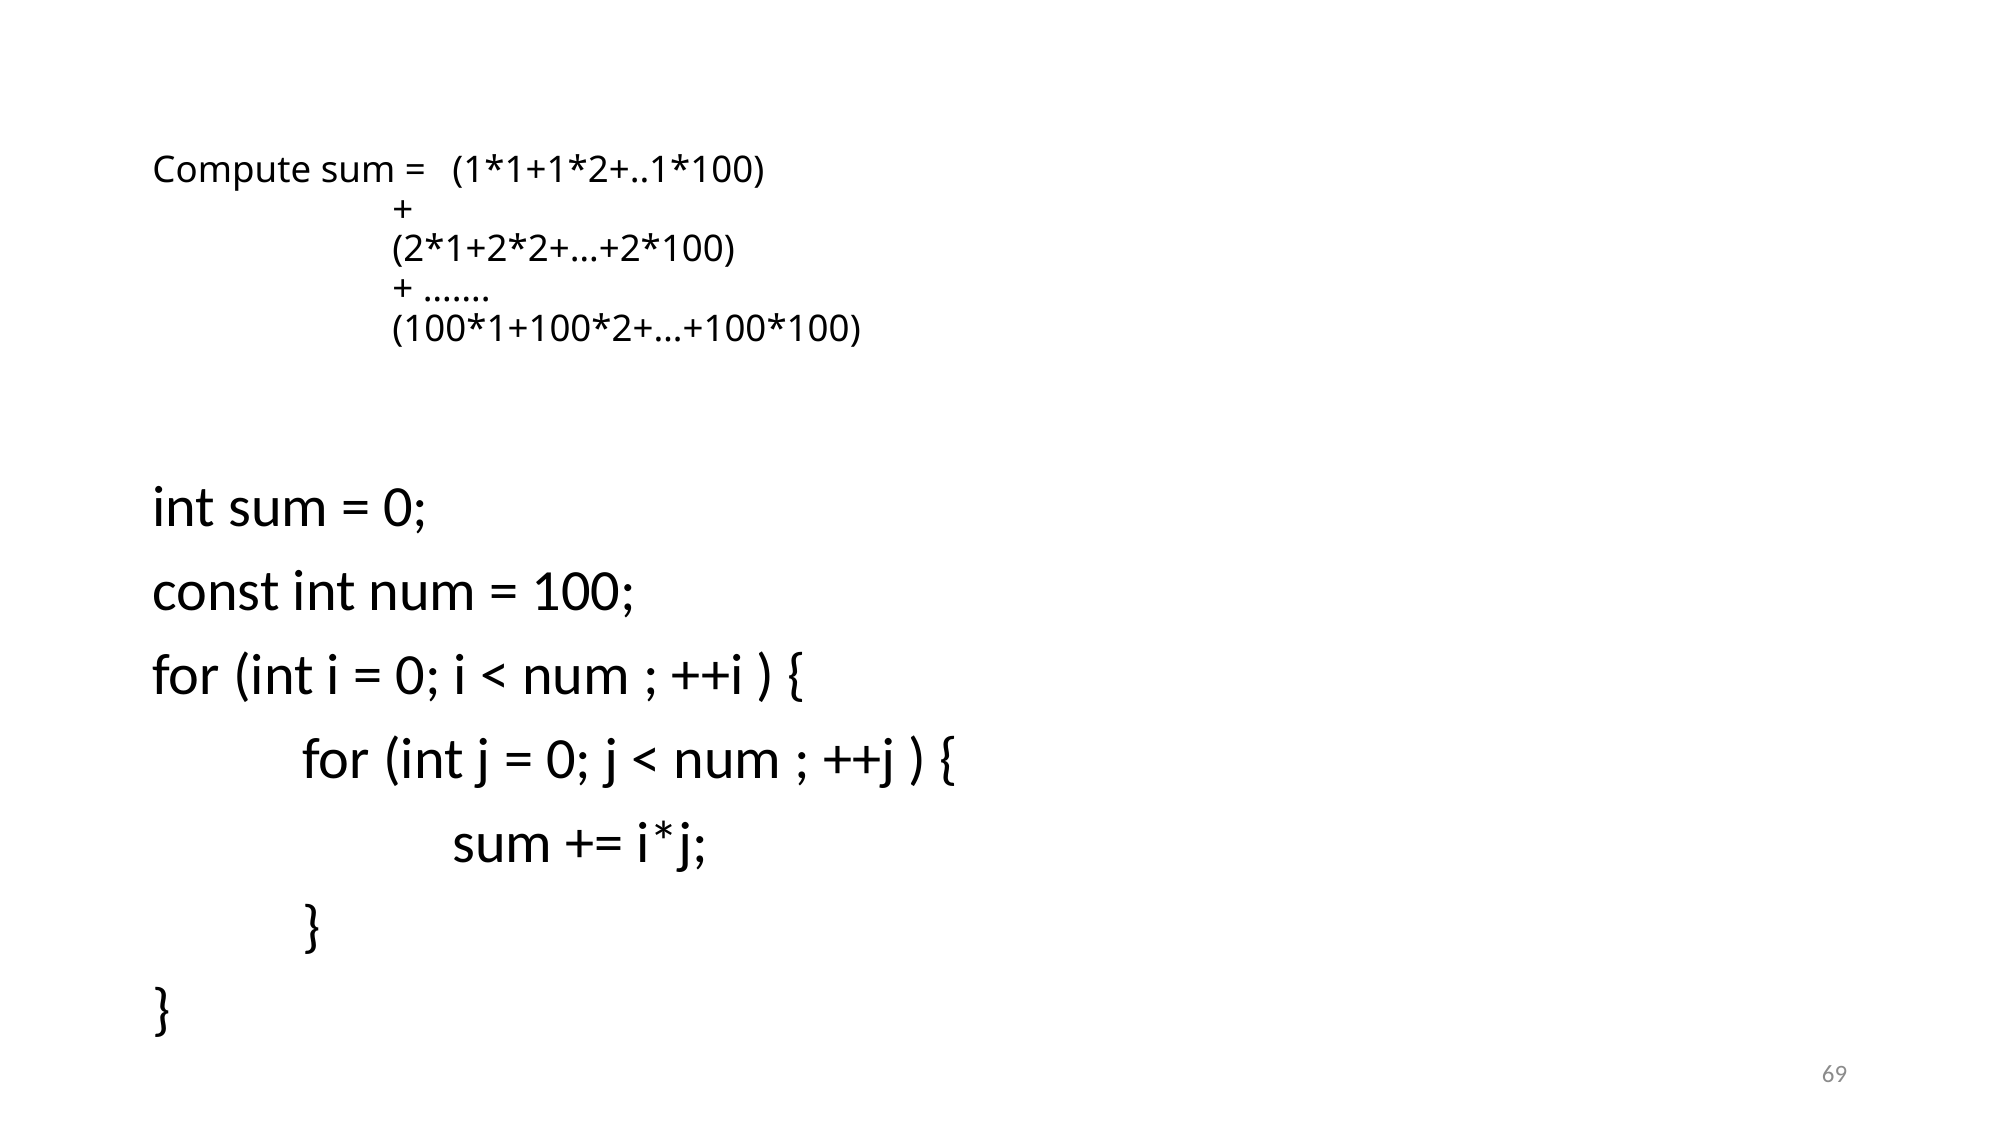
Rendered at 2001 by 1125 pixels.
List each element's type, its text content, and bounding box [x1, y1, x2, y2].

slide_number 69 [1412, 1042, 1863, 1103]
title Compute sum = (1*1+1*2+..1*100) + (2*1+2*2+…+2*100) + ……. (100*1+100*2+…+100*100) [137, 141, 1863, 359]
list int sum = 0; const int num = 100; for (int i = 0; i < num ; ++i ) { for (int j = 0; j < num ; ++j ) { sum += i*j; } } [137, 378, 1863, 1093]
